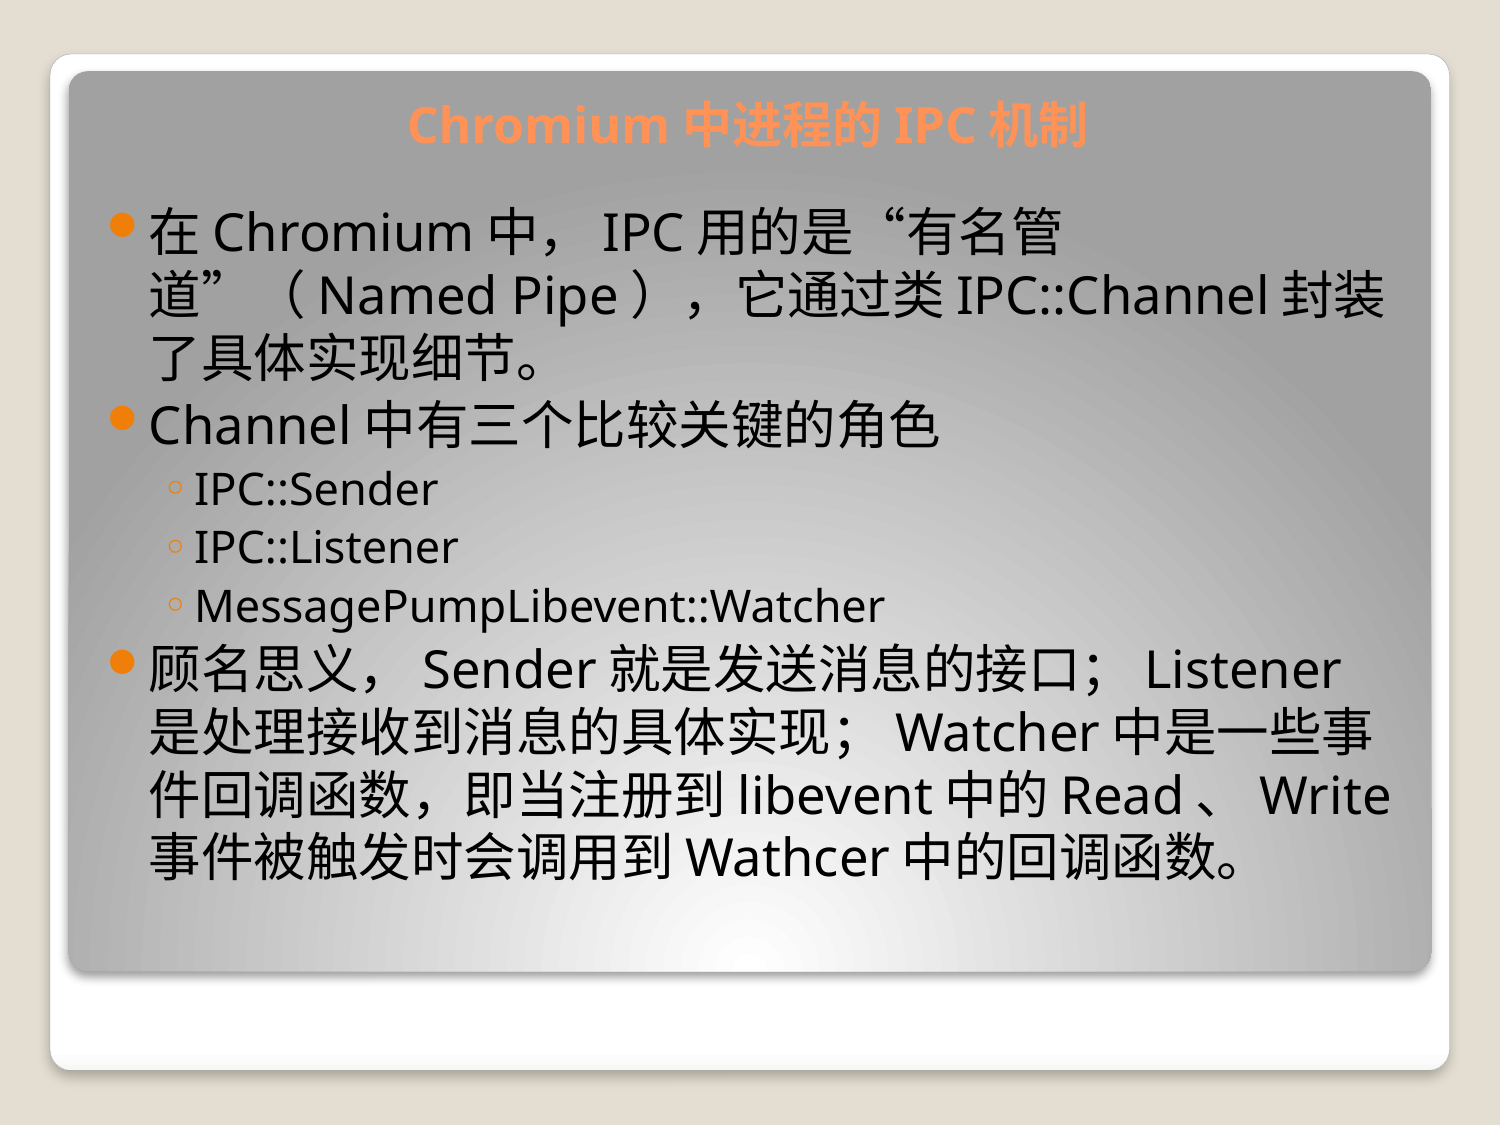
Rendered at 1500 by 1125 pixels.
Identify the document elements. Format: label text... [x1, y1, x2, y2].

title Chromium中进程的IPC机制 [76, 78, 1420, 161]
list 在Chromium中，IPC用的是“有名管道”（Named Pipe），它通过类IPC::Channel封装了具体实现细节。 Channel中有三个比较关键的角色 IPC::Sender IPC::Listener MessagePumpLibevent::Watcher 顾名思义，Sender就是发送消息的接口；Listener是处理接收到消息的具体实现；Watcher中是一些事件回调函数，即当注册到libevent中的Read、Write事件被触发时会调用到Wathcer中的回调函数。 [76, 184, 1420, 966]
